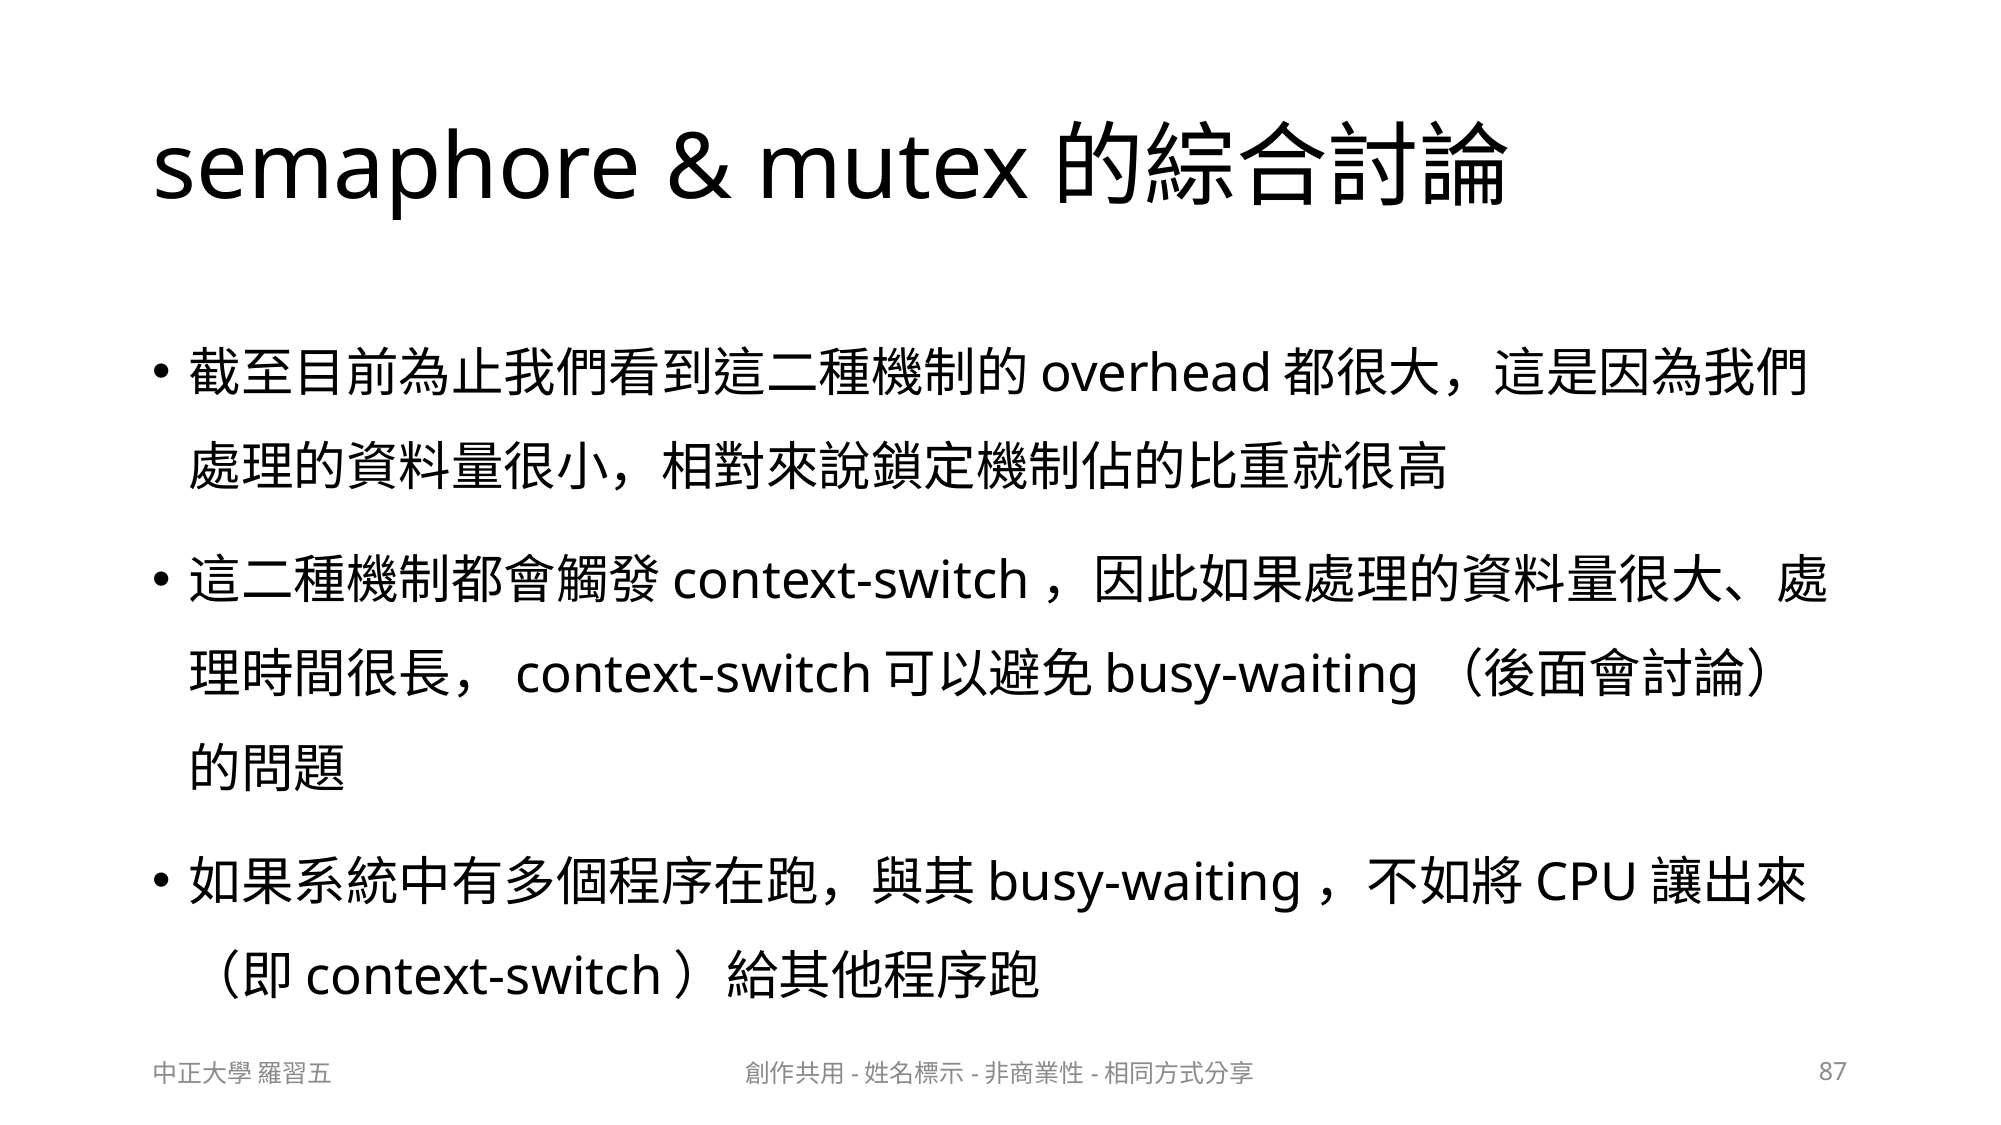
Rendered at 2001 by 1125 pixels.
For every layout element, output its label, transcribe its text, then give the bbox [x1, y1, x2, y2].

slide_number 87 [1412, 1042, 1863, 1103]
title semaphore & mutex的綜合討論 [137, 59, 1863, 278]
slide_number 中正大學 羅習五 [137, 1042, 588, 1103]
list 截至目前為止我們看到這二種機制的overhead都很大，這是因為我們處理的資料量很小，相對來說鎖定機制佔的比重就很高 這二種機制都會觸發context-switch，因此如果處理的資料量很大、處理時間很長，context-switch可以避免busy-waiting（後面會討論）的問題 如果系統中有多個程序在跑，與其busy-waiting，不如將CPU讓出來（即context-switch）給其他程序跑 [137, 299, 1863, 1014]
footer 創作共用-姓名標示-非商業性-相同方式分享 [662, 1042, 1338, 1103]
